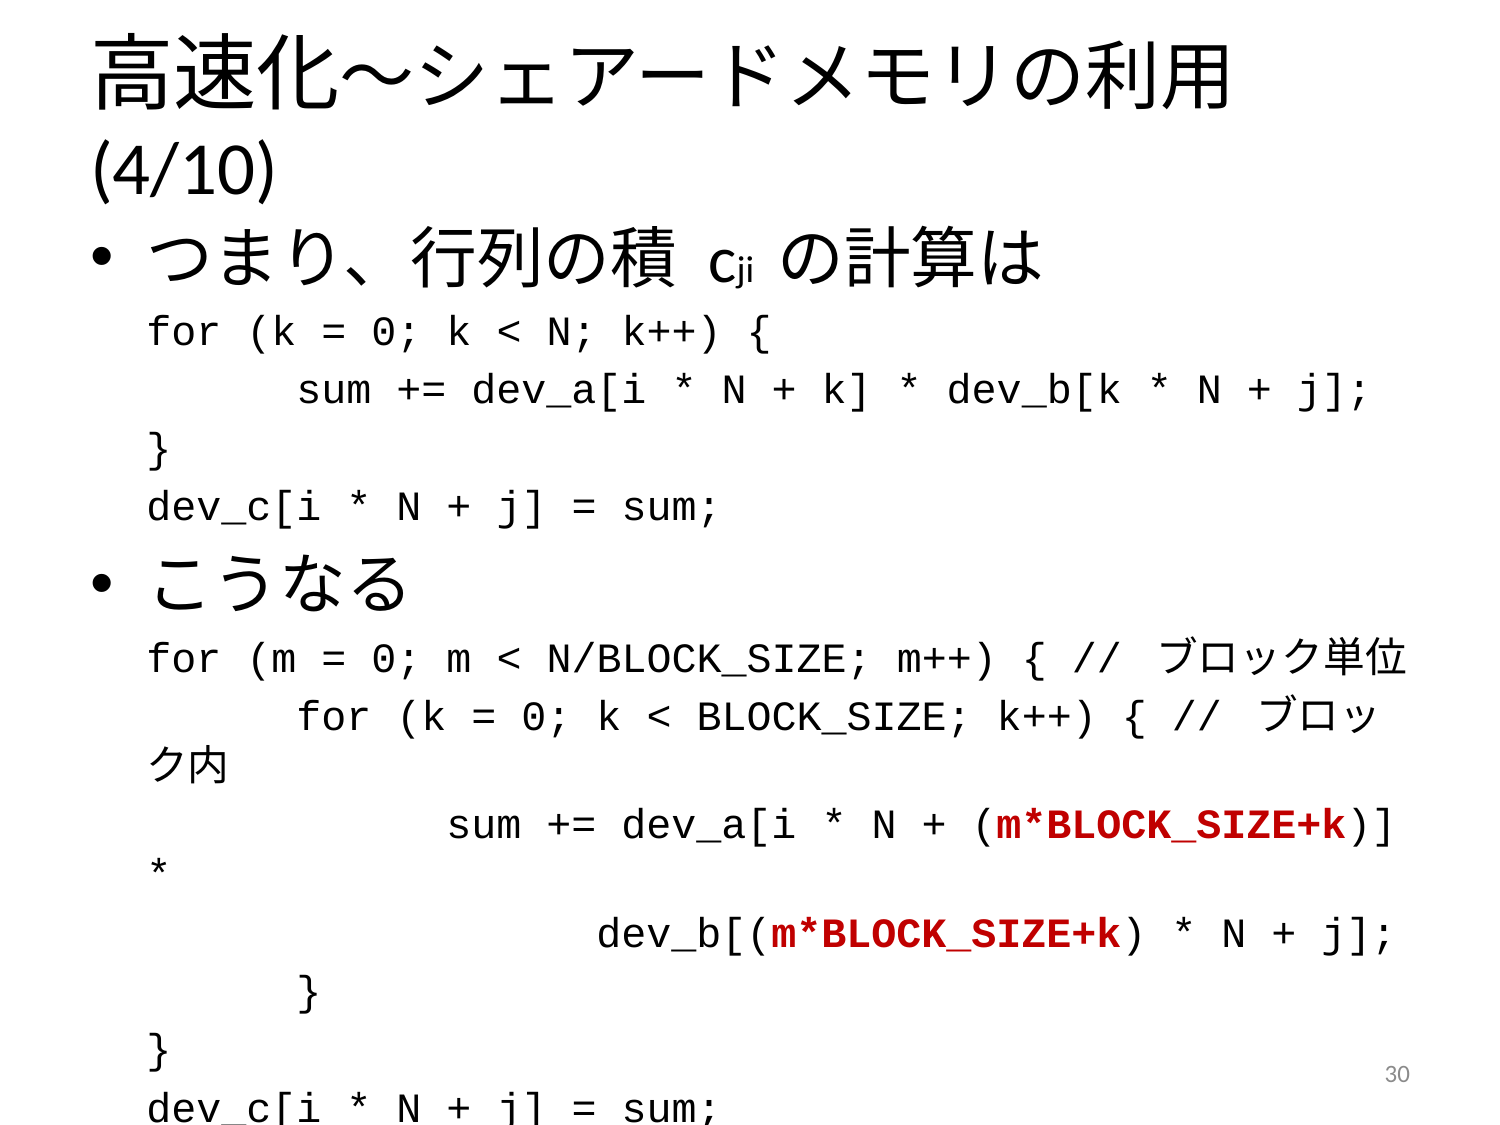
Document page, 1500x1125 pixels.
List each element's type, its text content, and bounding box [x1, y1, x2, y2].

slide_number 29 [1074, 1042, 1425, 1103]
title 高速化～シェアードメモリの利用 (4/10) [74, 44, 1426, 185]
list つまり、行列の積 cji の計算は for (k = 0; k < N; k++) { sum += dev_a[i * N + k] * dev_b[k * N + j]; } dev_c[i * N + j] = sum; こうなる for (m = 0; m < N/BLOCK_SIZE; m++) { // ブロック単位 for (k = 0; k < BLOCK_SIZE; k++) { // ブロック内 sum += dev_a[i * N + (m*BLOCK_SIZE+k)] * dev_b[(m*BLOCK_SIZE+k) * N + j]; } } dev_c[i * N + j] = sum; [74, 207, 1426, 1036]
